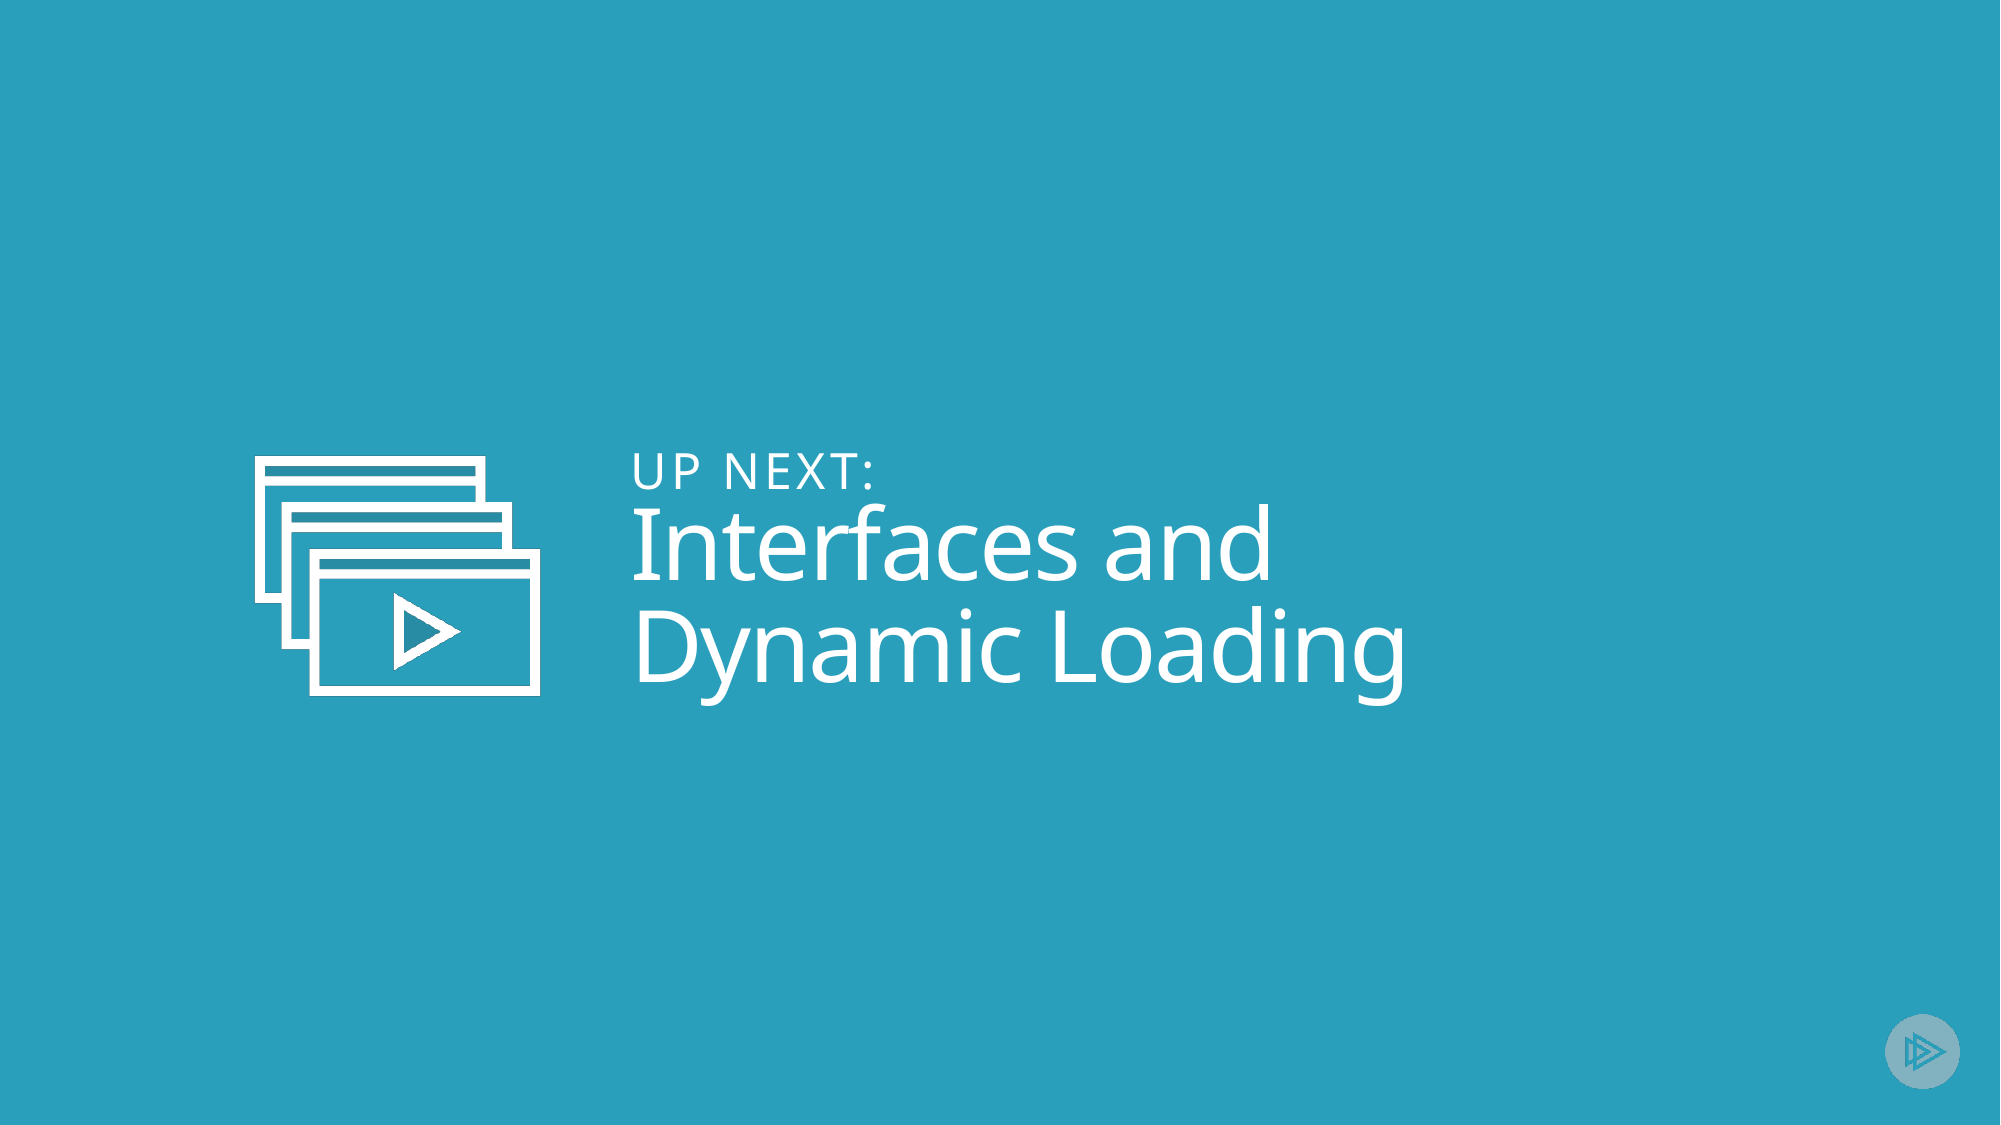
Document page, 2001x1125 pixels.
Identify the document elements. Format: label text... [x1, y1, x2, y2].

title UP NEXT: Interfaces and Dynamic Loading [630, 390, 1779, 761]
picture [1885, 1014, 1960, 1089]
picture [248, 448, 547, 703]
